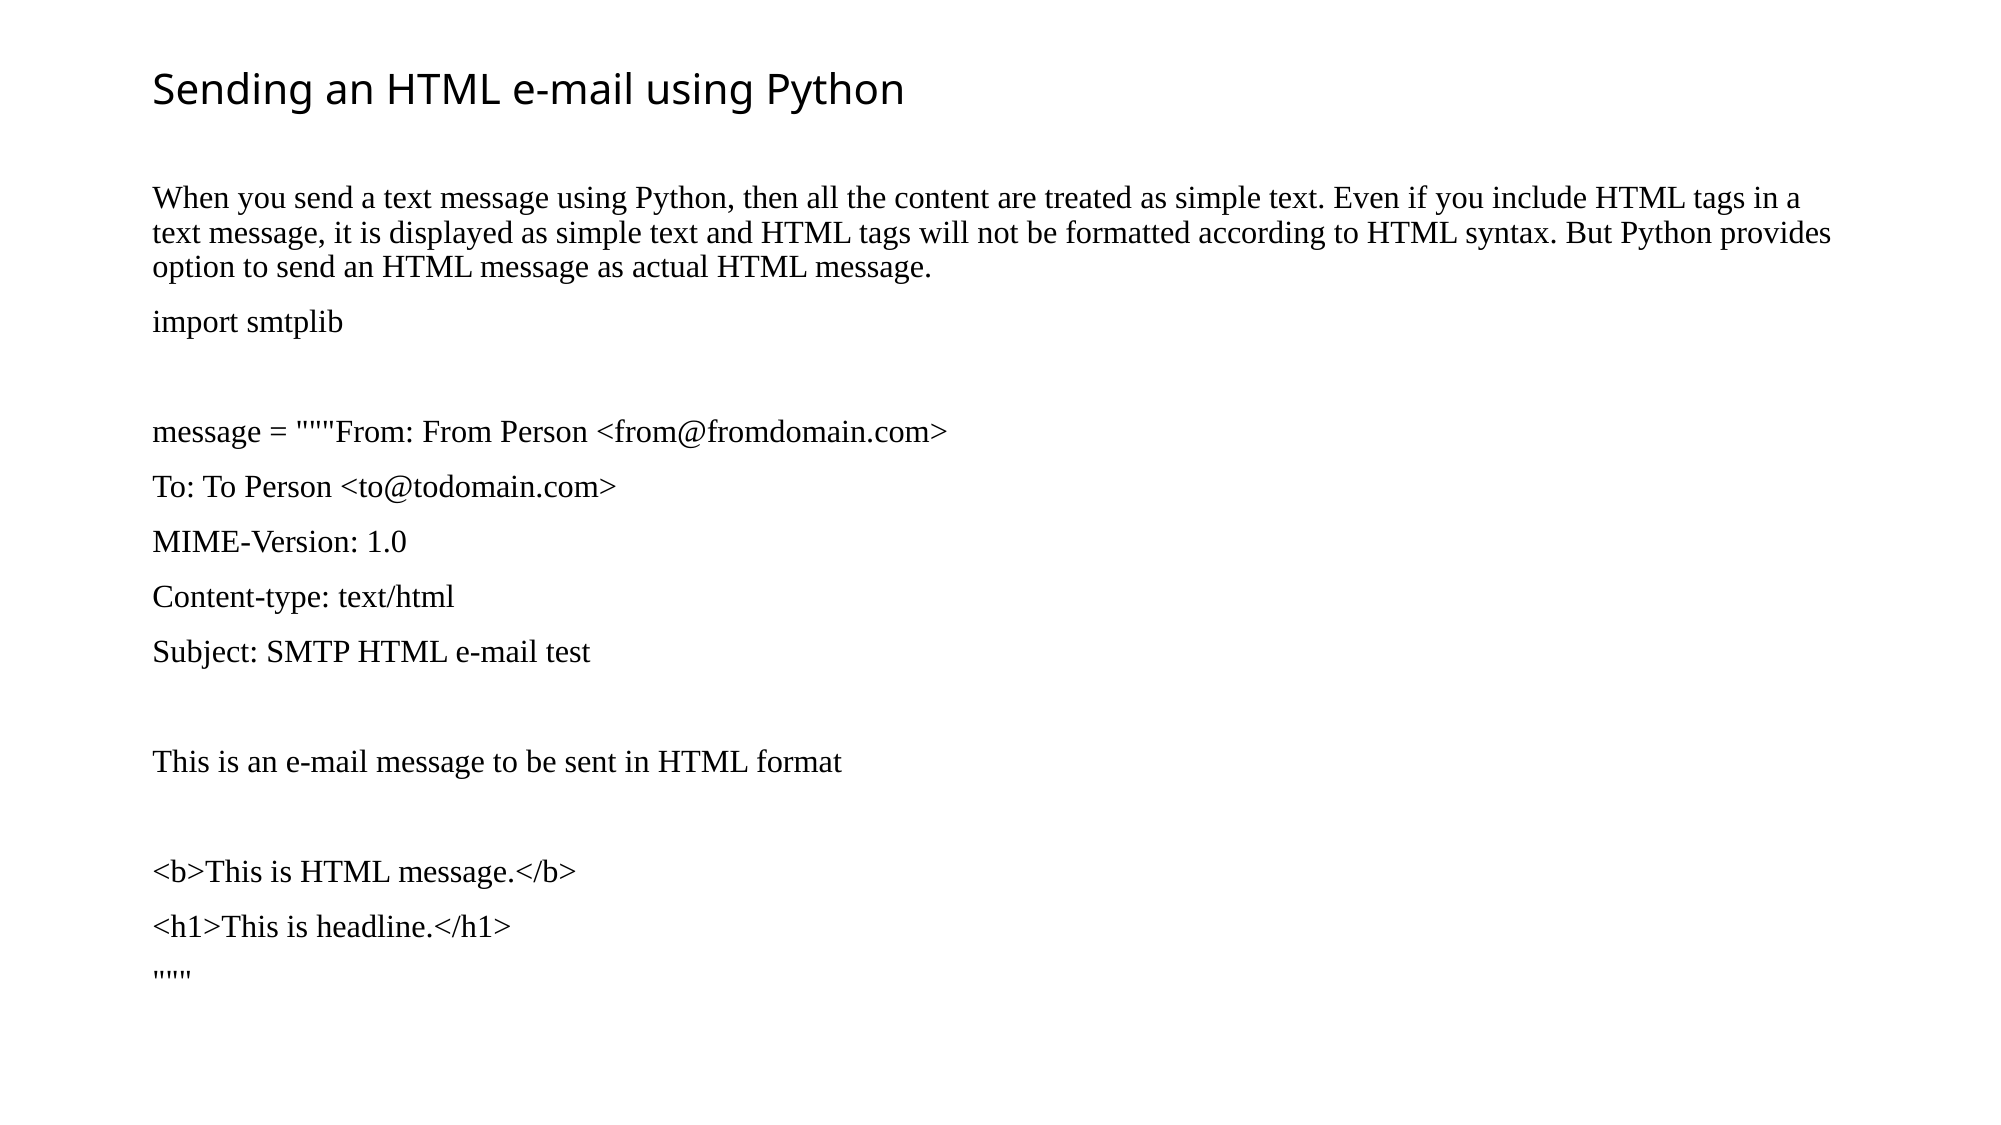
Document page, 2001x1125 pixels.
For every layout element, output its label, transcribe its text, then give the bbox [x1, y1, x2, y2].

title Sending an HTML e-mail using Python [137, 59, 1863, 173]
list When you send a text message using Python, then all the content are treated as simple text. Even if you include HTML tags in a text message, it is displayed as simple text and HTML tags will not be formatted according to HTML syntax. But Python provides option to send an HTML message as actual HTML message. import smtplib message = """From: From Person <from@fromdomain.com> To: To Person <to@todomain.com> MIME-Version: 1.0 Content-type: text/html Subject: SMTP HTML e-mail test This is an e-mail message to be sent in HTML format <b>This is HTML message.</b> <h1>This is headline.</h1> """ [137, 173, 1863, 1014]
